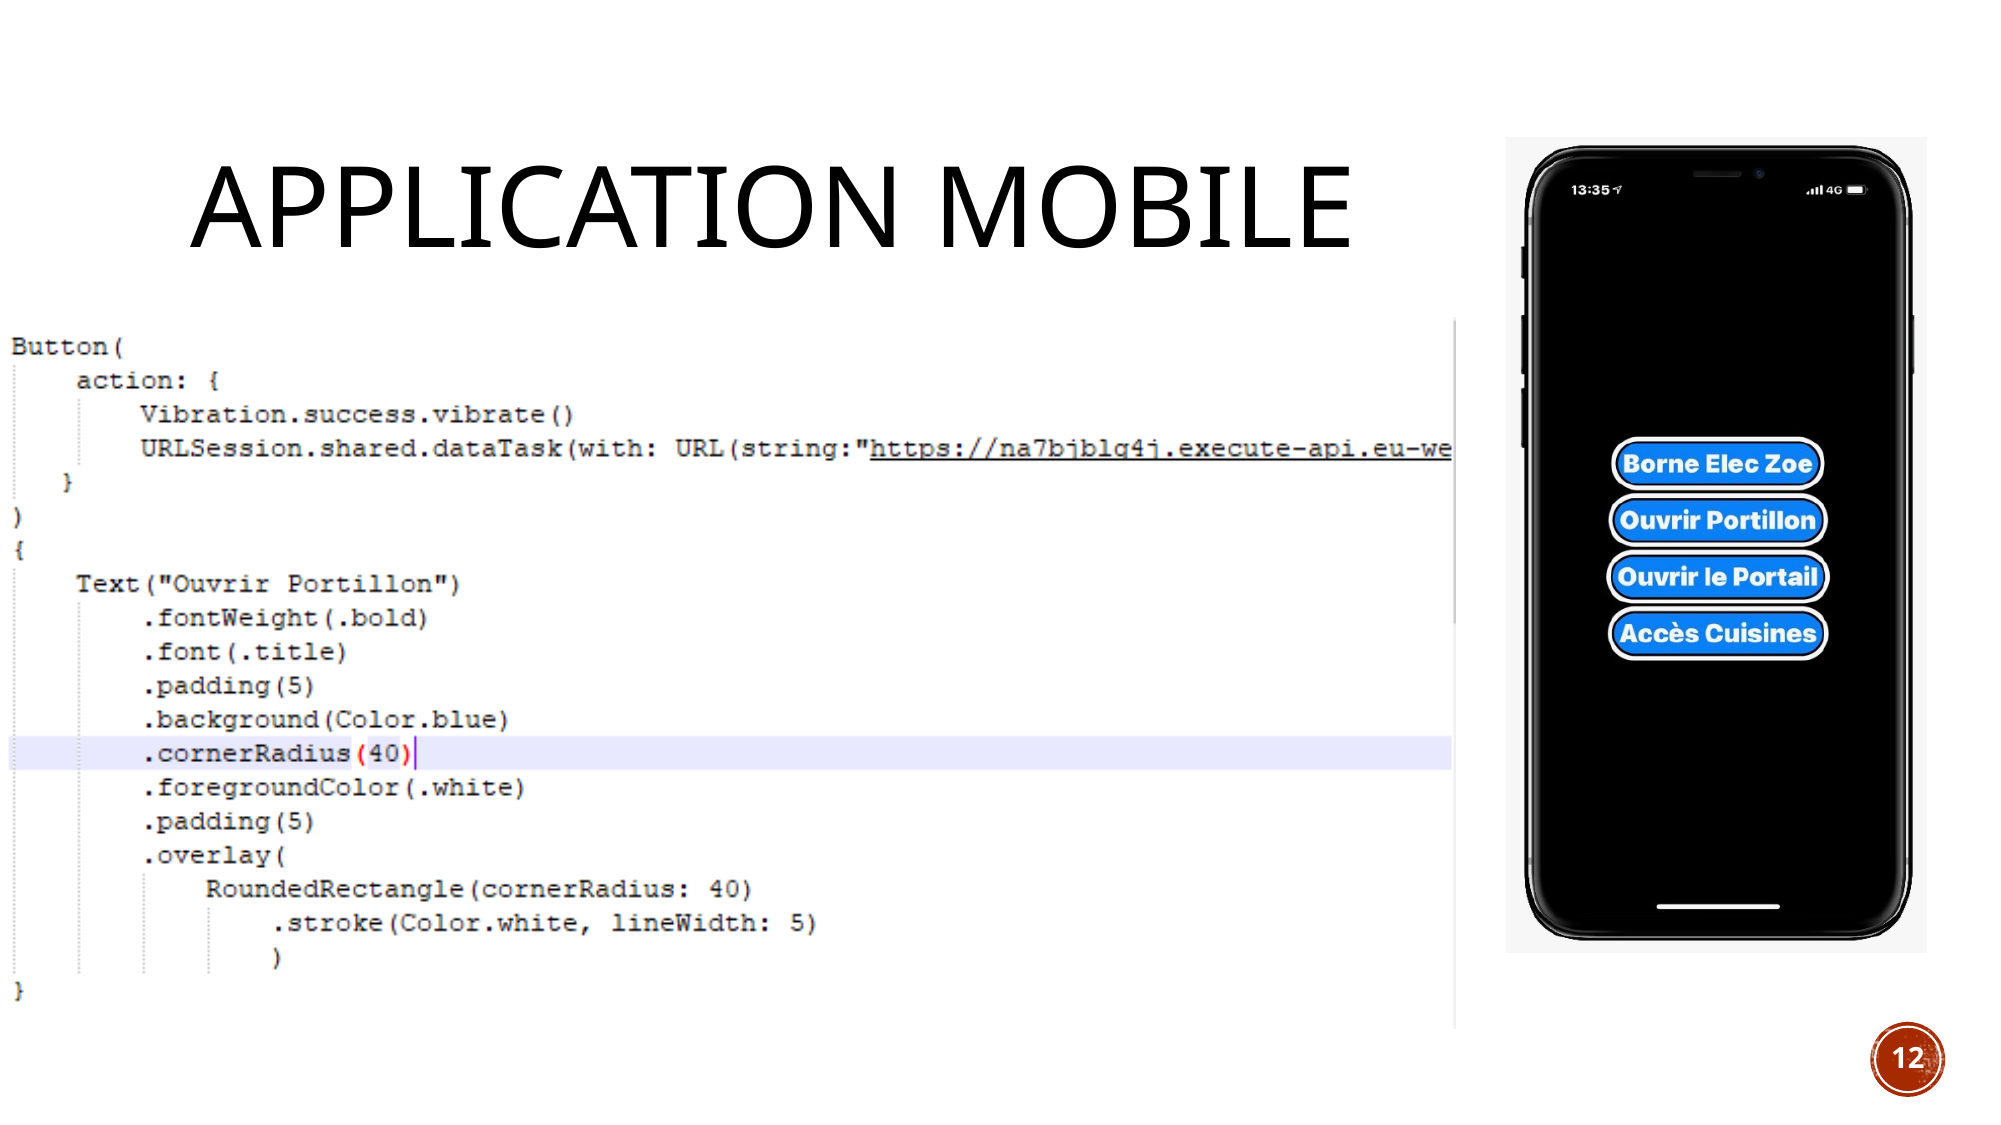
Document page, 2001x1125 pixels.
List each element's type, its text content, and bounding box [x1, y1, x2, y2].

title Application Mobile [175, 79, 1826, 344]
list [1509, 140, 1926, 951]
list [15, 319, 1475, 1028]
slide_number 12 [1855, 1028, 1961, 1089]
